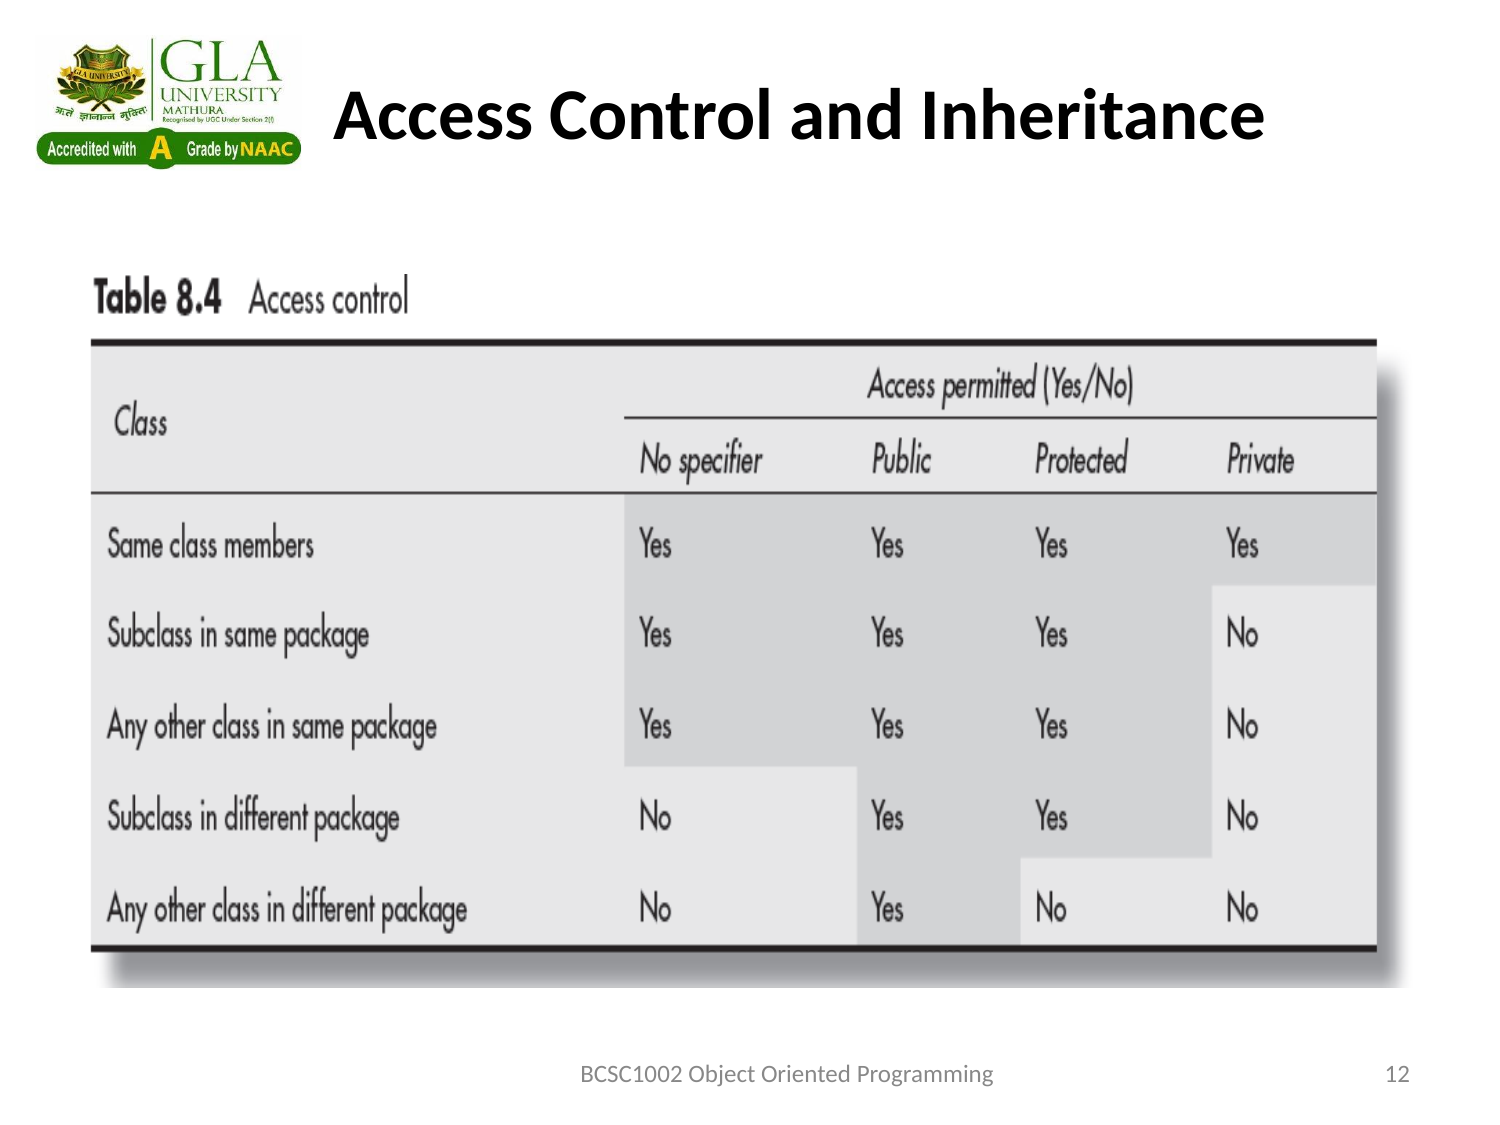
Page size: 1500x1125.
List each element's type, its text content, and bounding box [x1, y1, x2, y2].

title Access Control and Inheritance [125, 45, 1475, 233]
picture [34, 34, 302, 172]
picture [87, 274, 1413, 988]
footer BCSC1002 Object Oriented Programming [512, 1042, 1063, 1103]
slide_number ‹#› [1074, 1042, 1425, 1103]
